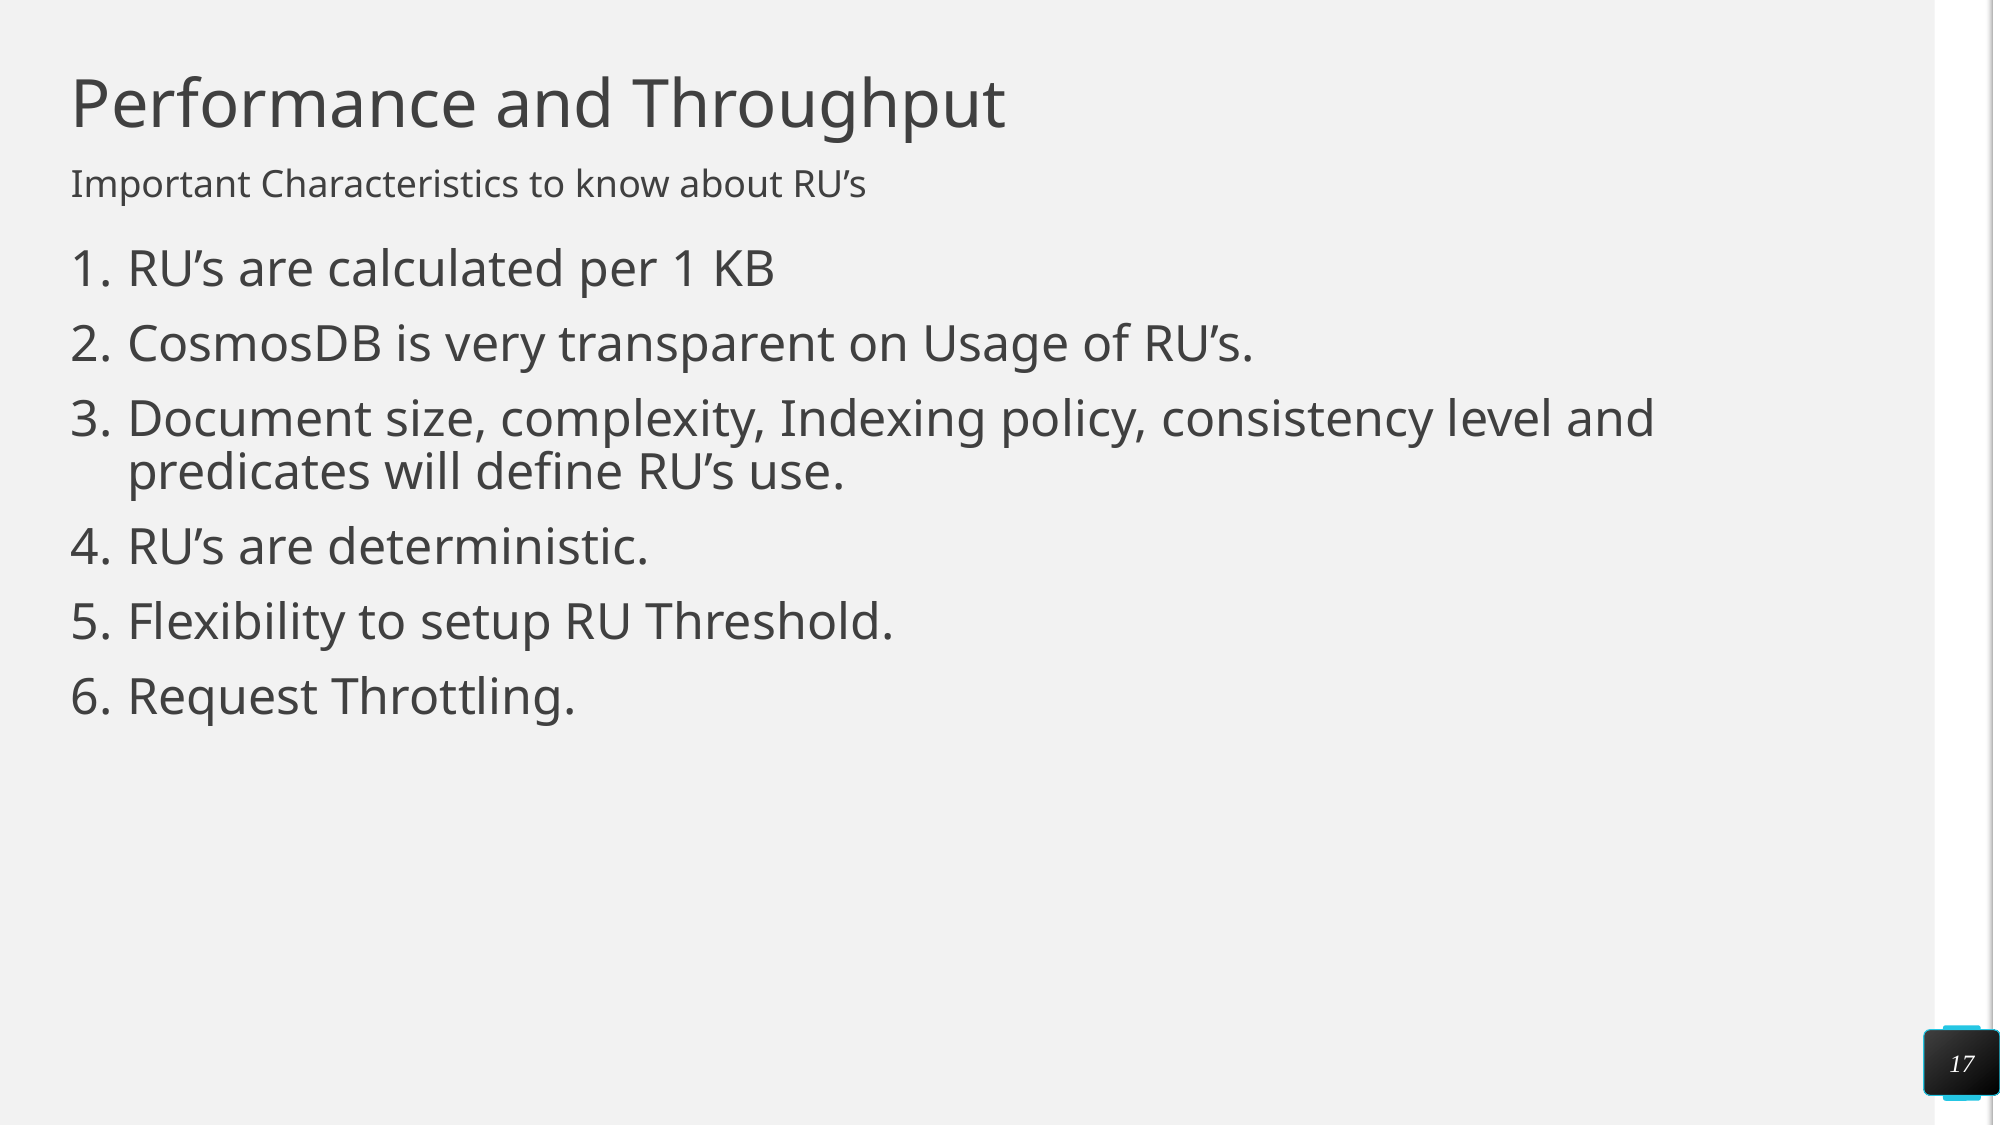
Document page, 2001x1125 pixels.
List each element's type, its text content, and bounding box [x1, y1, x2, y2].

title Performance and Throughput [70, 70, 1930, 142]
slide_number 17 [1923, 1029, 2000, 1096]
list RU’s are calculated per 1 KB CosmosDB is very transparent on Usage of RU’s. Document size, complexity, Indexing policy, consistency level and predicates will define RU’s use. RU’s are deterministic. Flexibility to setup RU Threshold. Request Throttling. [70, 243, 1781, 1011]
list Important Characteristics to know about RU’s [70, 165, 1931, 225]
